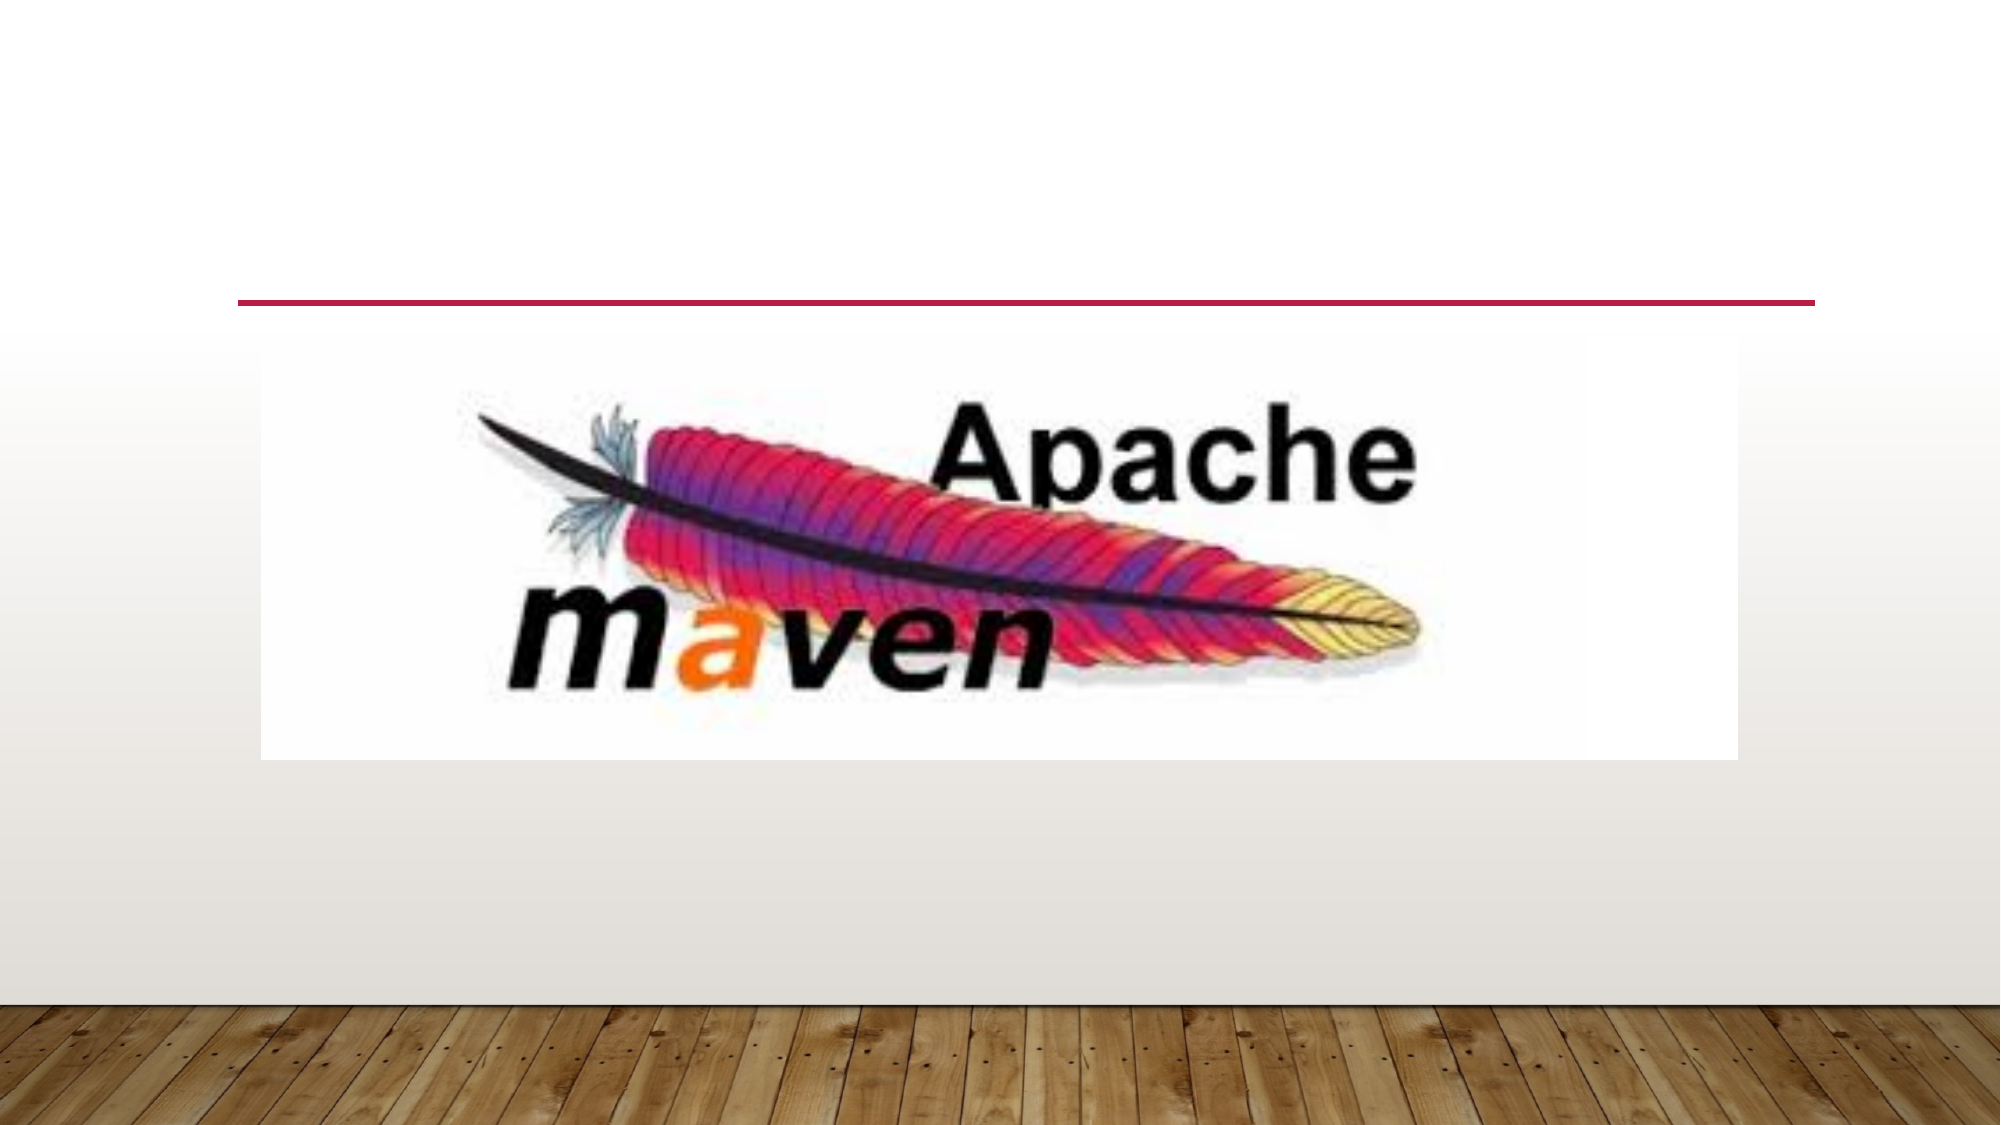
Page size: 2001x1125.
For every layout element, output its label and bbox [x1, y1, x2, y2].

picture [0, 1005, 2000, 1125]
picture [261, 336, 1739, 760]
